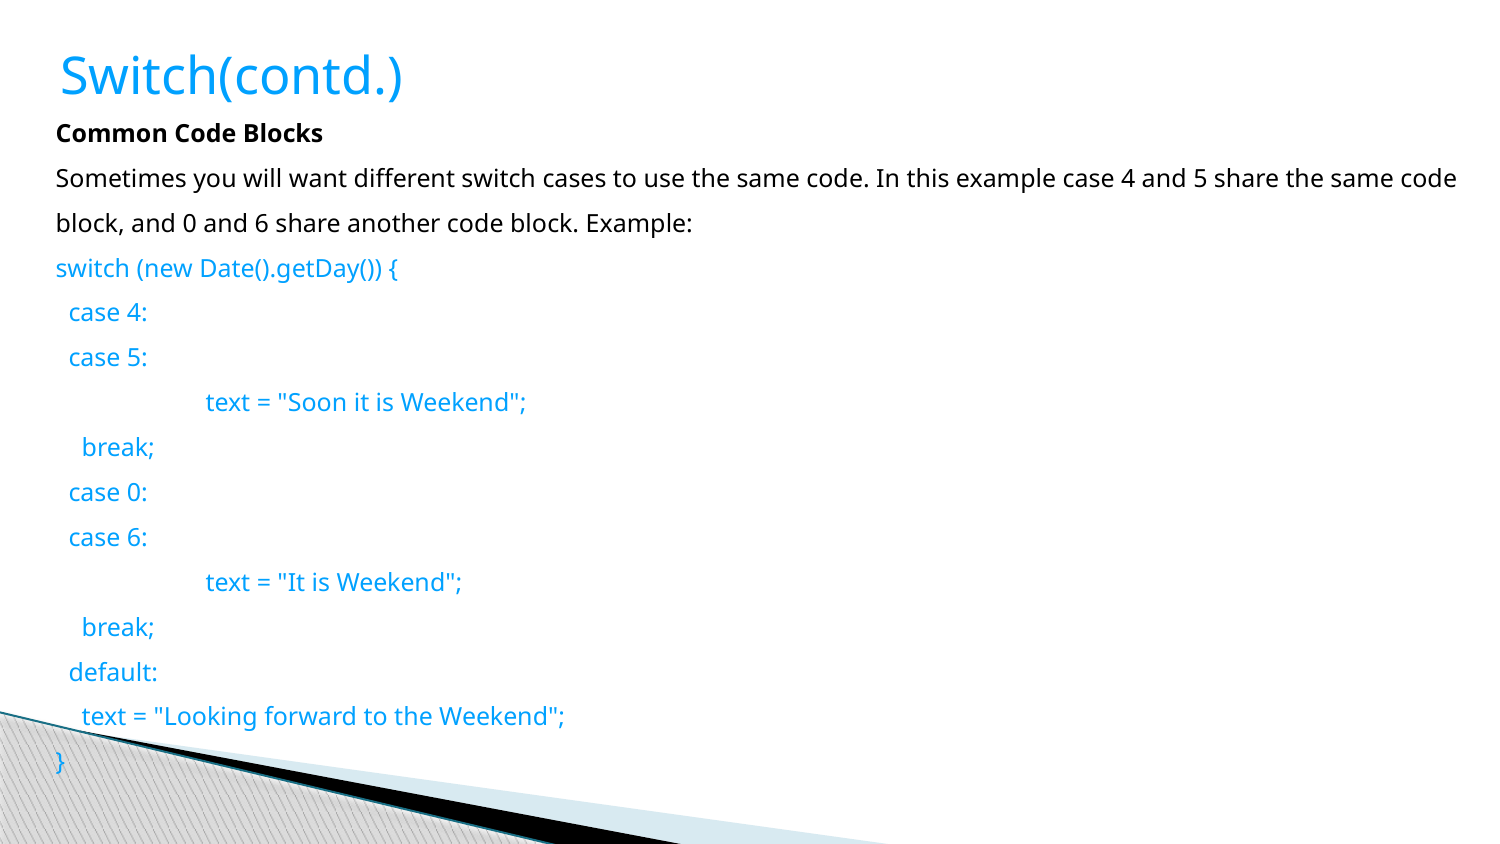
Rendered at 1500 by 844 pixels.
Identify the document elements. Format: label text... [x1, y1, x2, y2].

text_box Switch(contd.) [60, 29, 1448, 103]
text_box Common Code Blocks Sometimes you will want different switch cases to use the same code. In this example case 4 and 5 share the same code block, and 0 and 6 share another code block. Example: switch (new Date().getDay()) { case 4: case 5: text = "Soon it is Weekend"; break; case 0: case 6: text = "It is Weekend"; break; default: text = "Looking forward to the Weekend"; } [30, 102, 1478, 776]
